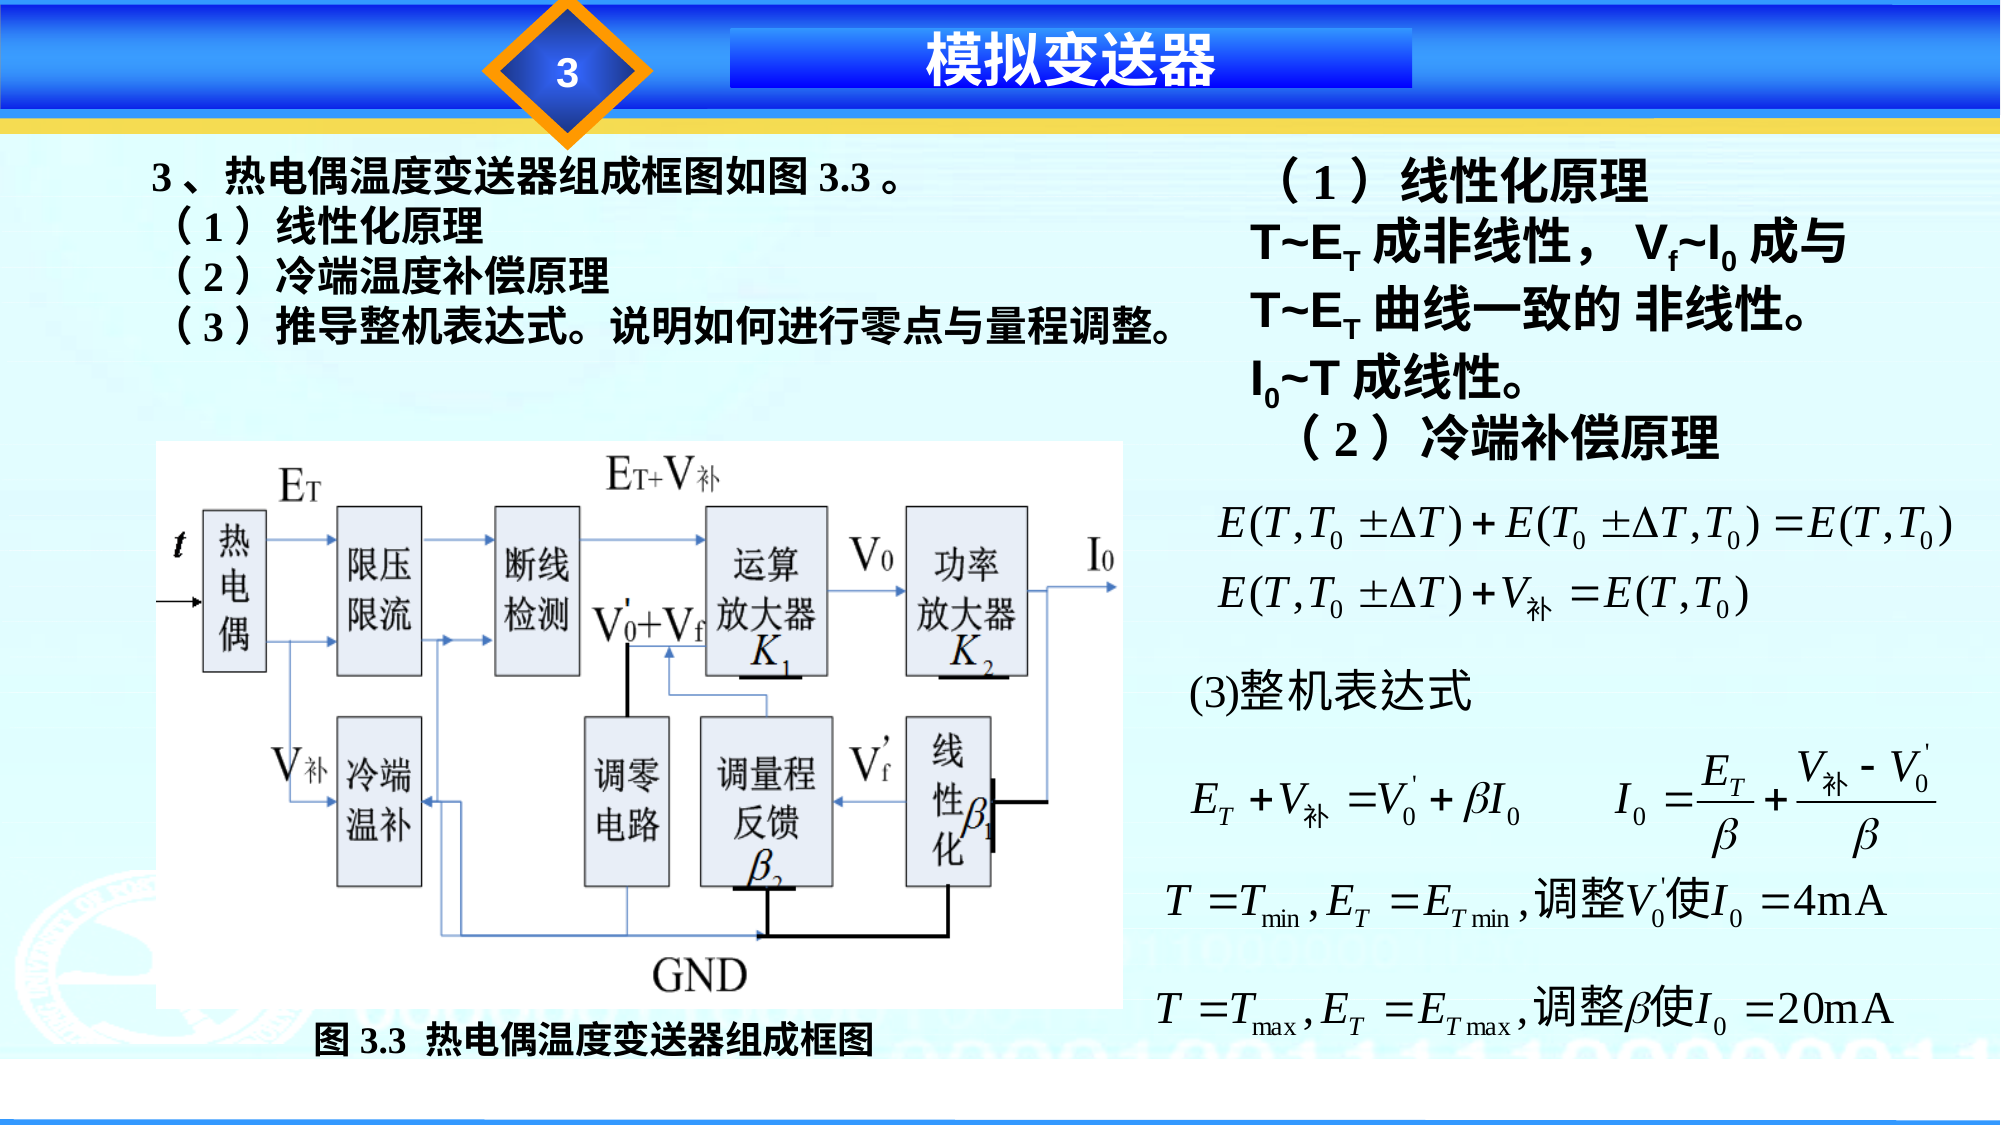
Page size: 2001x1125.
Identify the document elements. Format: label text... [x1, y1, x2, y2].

text_box （1）线性化原理 T~ET成非线性，Vf~I0成与T~ET曲线一致的 非线性。 I0~T成线性。 [1235, 141, 1892, 397]
text_box 图3.3 热电偶温度变送器组成框图 [298, 1017, 981, 1068]
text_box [1209, 399, 1961, 631]
picture [575, 0, 2001, 116]
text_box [1182, 661, 1945, 867]
text_box 3 [490, 0, 645, 141]
text_box 模拟变送器 [730, 28, 1413, 88]
text_box 3、热电偶温度变送器组成框图如图3.3。 （1）线性化原理 （2）冷端温度补偿原理 （3）推导整机表达式。说明如何进行零点与量程调整。 [136, 141, 1235, 357]
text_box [1159, 866, 1893, 939]
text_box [1150, 977, 1902, 1047]
picture [0, 5, 561, 109]
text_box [156, 441, 1123, 1009]
